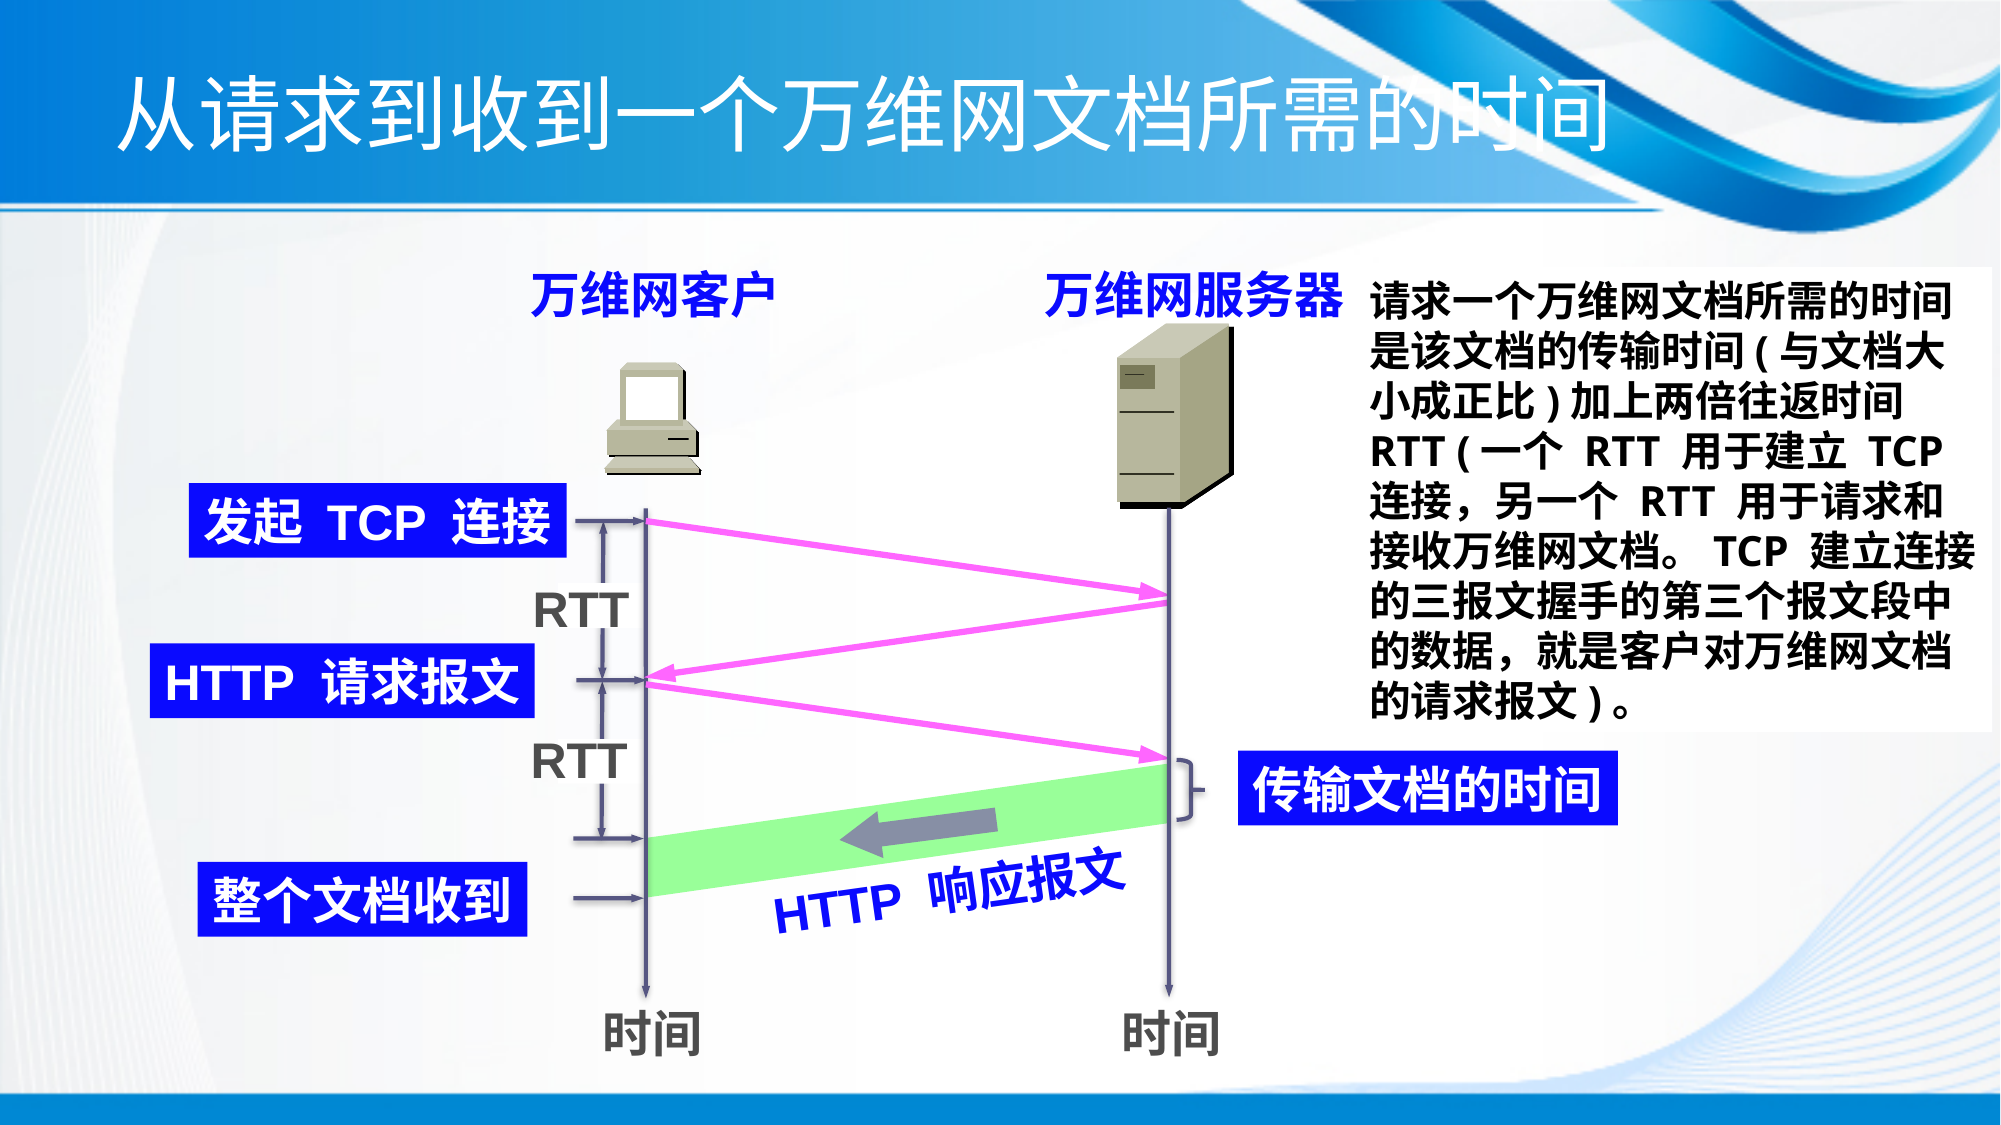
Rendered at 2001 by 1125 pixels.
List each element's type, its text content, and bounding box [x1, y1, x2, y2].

text_box 时间 [1107, 994, 1237, 1070]
text_box [1176, 757, 1194, 822]
text_box [573, 834, 644, 843]
text_box [599, 531, 608, 570]
text_box [598, 645, 607, 676]
text_box [573, 894, 644, 903]
text_box [841, 808, 998, 857]
text_box [598, 691, 607, 721]
text_box RTT [517, 570, 639, 645]
title 从请求到收到一个万维网文档所需的时间 [99, 45, 1900, 180]
text_box 整个文档收到 [197, 861, 528, 937]
text_box RTT [515, 721, 639, 797]
text_box 传输文档的时间 [1238, 750, 1618, 826]
text_box [643, 508, 648, 521]
text_box [641, 685, 651, 994]
text_box [575, 516, 646, 526]
text_box HTTP 响应报文 [753, 826, 1146, 954]
text_box 万维网客户 [515, 256, 796, 332]
text_box [644, 603, 1162, 681]
text_box [646, 684, 1162, 763]
text_box [1164, 544, 1174, 994]
text_box [1190, 787, 1205, 792]
text_box [643, 522, 648, 677]
picture [0, 0, 2001, 1125]
text_box [646, 520, 1162, 599]
text_box [652, 764, 1162, 897]
text_box 请求一个万维网文档所需的时间是该文档的传输时间(与文档大小成正比)加上两倍往返时间 RTT (一个 RTT 用于建立 TCP 连接，另一个 RTT 用于请求和接收万维网文档。TCP 建立连接的三报文握手的第三个报文段中的数据，就是客户对万维网文档的请求报文)。 [1354, 267, 1993, 733]
text_box 万维网服务器 [1029, 267, 1354, 331]
text_box HTTP 请求报文 [149, 643, 535, 719]
text_box [597, 797, 606, 835]
text_box 发起 TCP 连接 [188, 483, 567, 558]
text_box [576, 676, 647, 685]
text_box 时间 [587, 994, 718, 1070]
